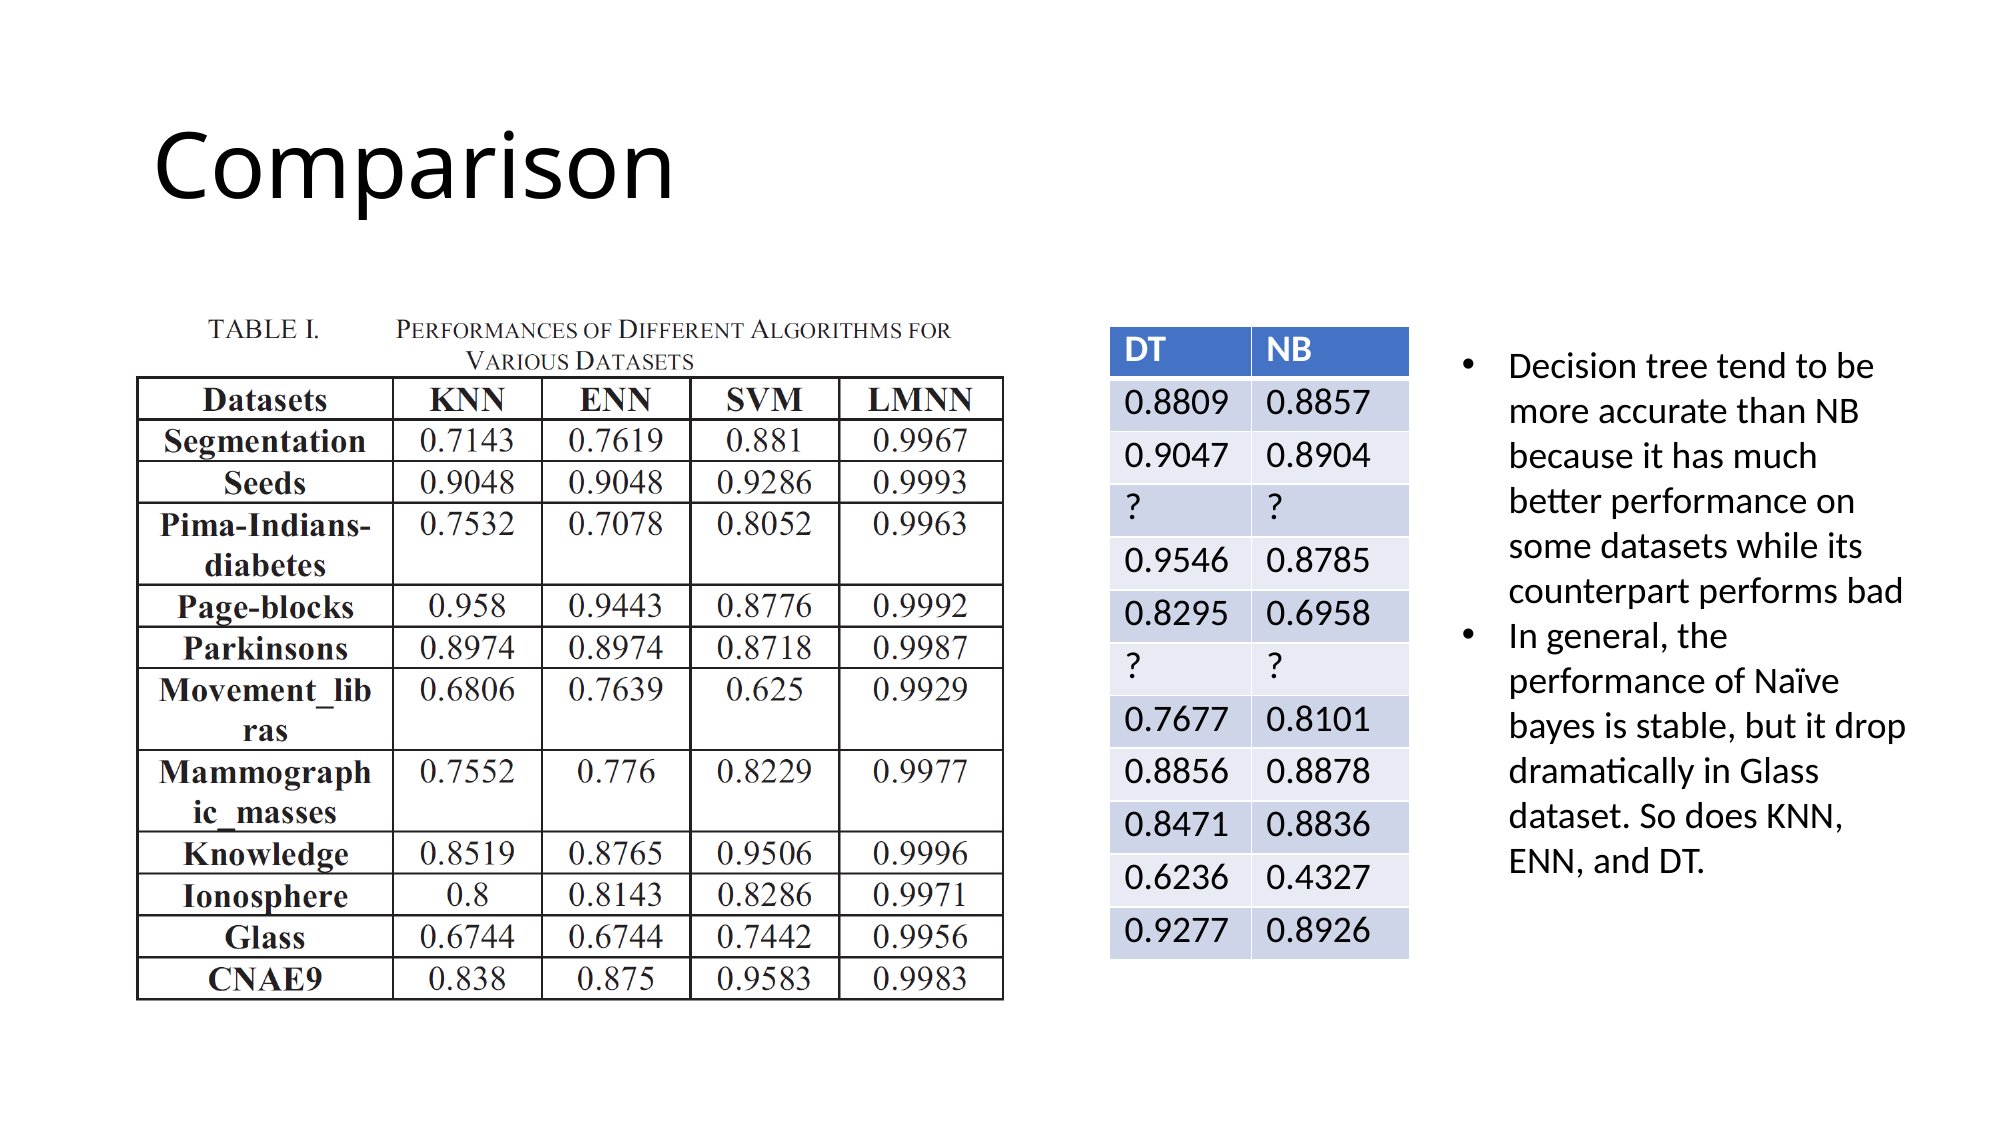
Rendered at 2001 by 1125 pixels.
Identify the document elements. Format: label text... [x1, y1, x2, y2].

table_cell 0.8295 [1110, 591, 1251, 642]
table_cell 0.9277 [1110, 908, 1251, 959]
table_cell ? [1252, 485, 1409, 536]
table_cell 0.8471 [1110, 802, 1251, 853]
table_header DT [1110, 327, 1251, 376]
table_cell 0.4327 [1252, 855, 1409, 906]
table_cell 0.6236 [1110, 855, 1251, 906]
table_cell 0.8878 [1252, 749, 1409, 800]
table_cell 0.8836 [1252, 802, 1409, 853]
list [132, 306, 1034, 1020]
table_cell 0.8856 [1110, 749, 1251, 800]
table_cell 0.8785 [1252, 538, 1409, 589]
table_cell 0.7677 [1110, 696, 1251, 747]
table_cell 0.8809 [1110, 381, 1251, 431]
table_cell 0.9546 [1110, 538, 1251, 589]
table_cell 0.6958 [1252, 591, 1409, 642]
table_cell 0.8857 [1252, 381, 1409, 431]
table_cell 0.8904 [1252, 432, 1409, 483]
table_cell ? [1110, 644, 1251, 695]
title Comparison [137, 59, 1863, 278]
table_cell 0.8926 [1252, 908, 1409, 959]
table_header NB [1252, 327, 1409, 376]
table_cell ? [1110, 485, 1251, 536]
table_cell ? [1252, 644, 1409, 695]
table_cell 0.8101 [1252, 696, 1409, 747]
text_box Decision tree tend to be more accurate than NB because it has much better performance on some datasets while its counterpart performs bad In general, the performance of Naïve bayes is stable, but it drop dramatically in Glass dataset. So does KNN, ENN, and DT. [1447, 333, 1930, 934]
table_cell 0.9047 [1110, 432, 1251, 483]
